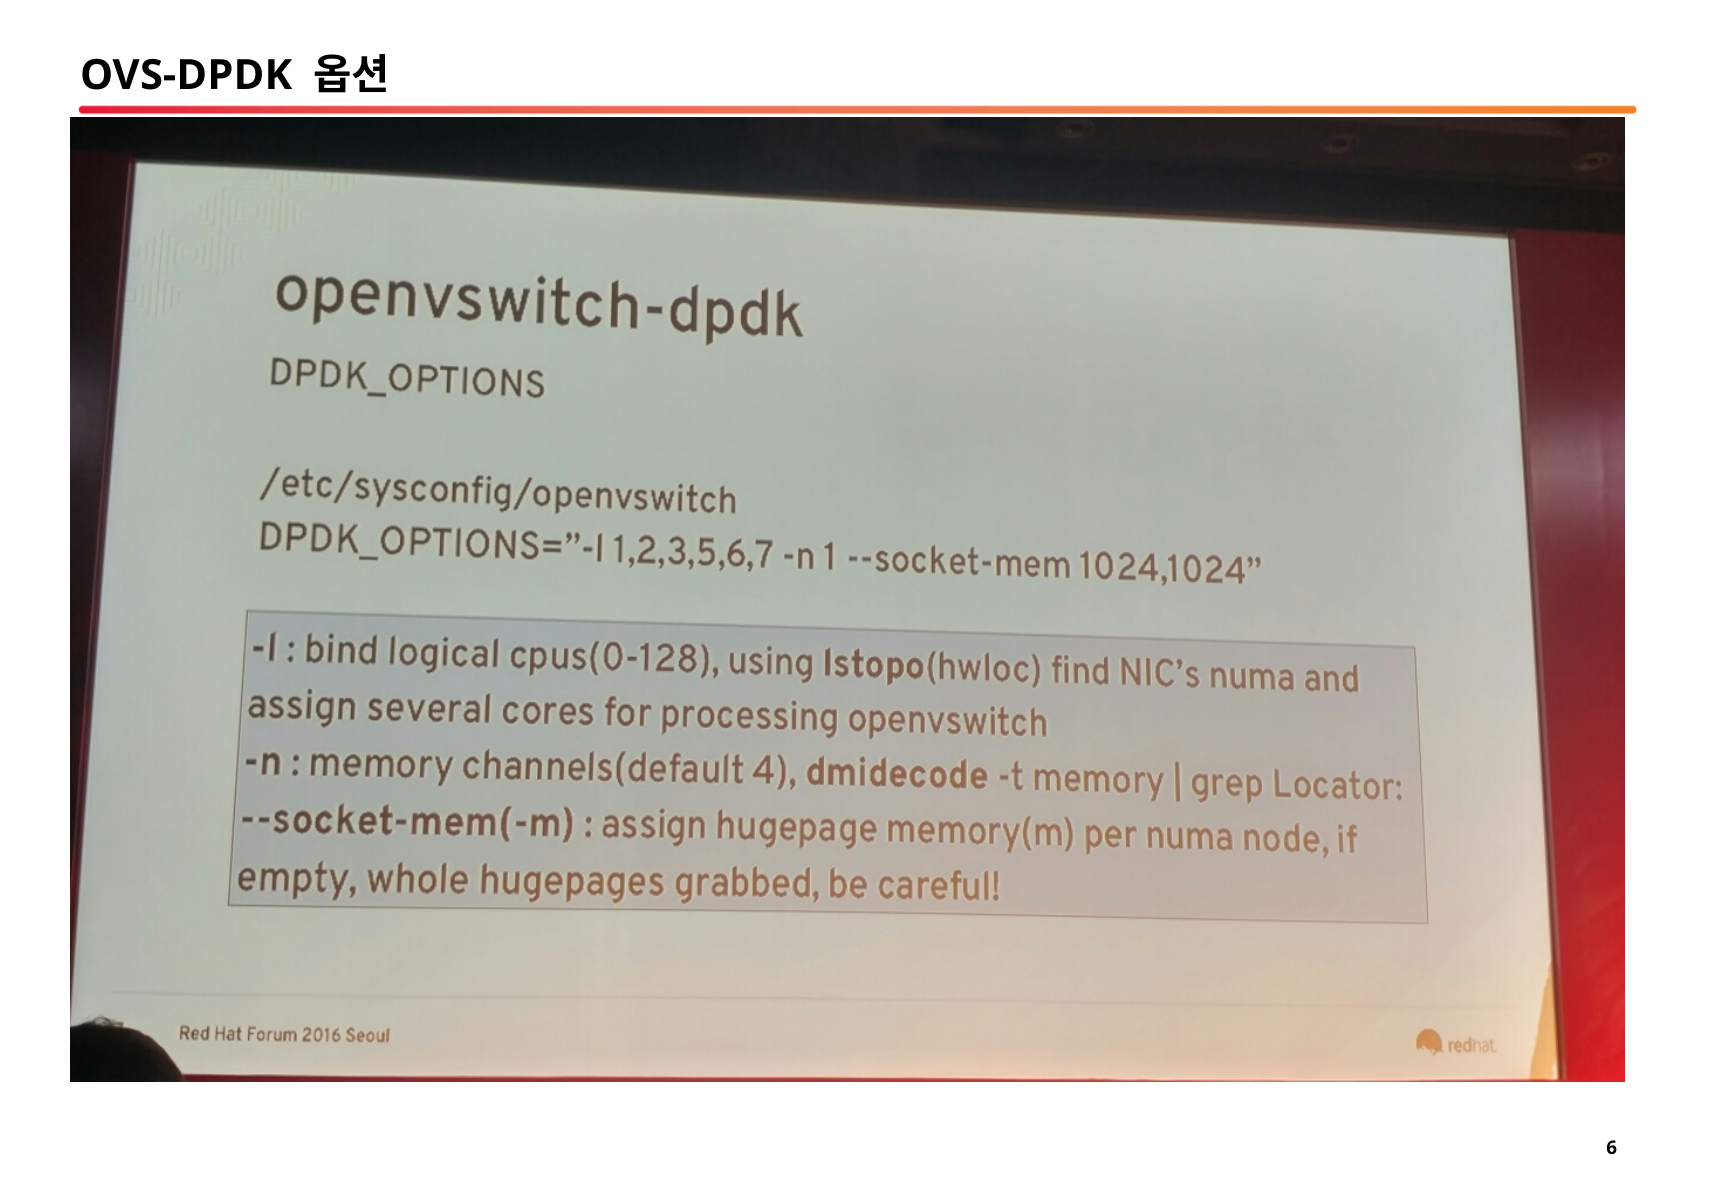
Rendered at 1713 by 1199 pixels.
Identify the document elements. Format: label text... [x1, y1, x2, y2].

title OVS-DPDK 옵션 [64, 39, 774, 100]
picture [0, 0, 1713, 1199]
